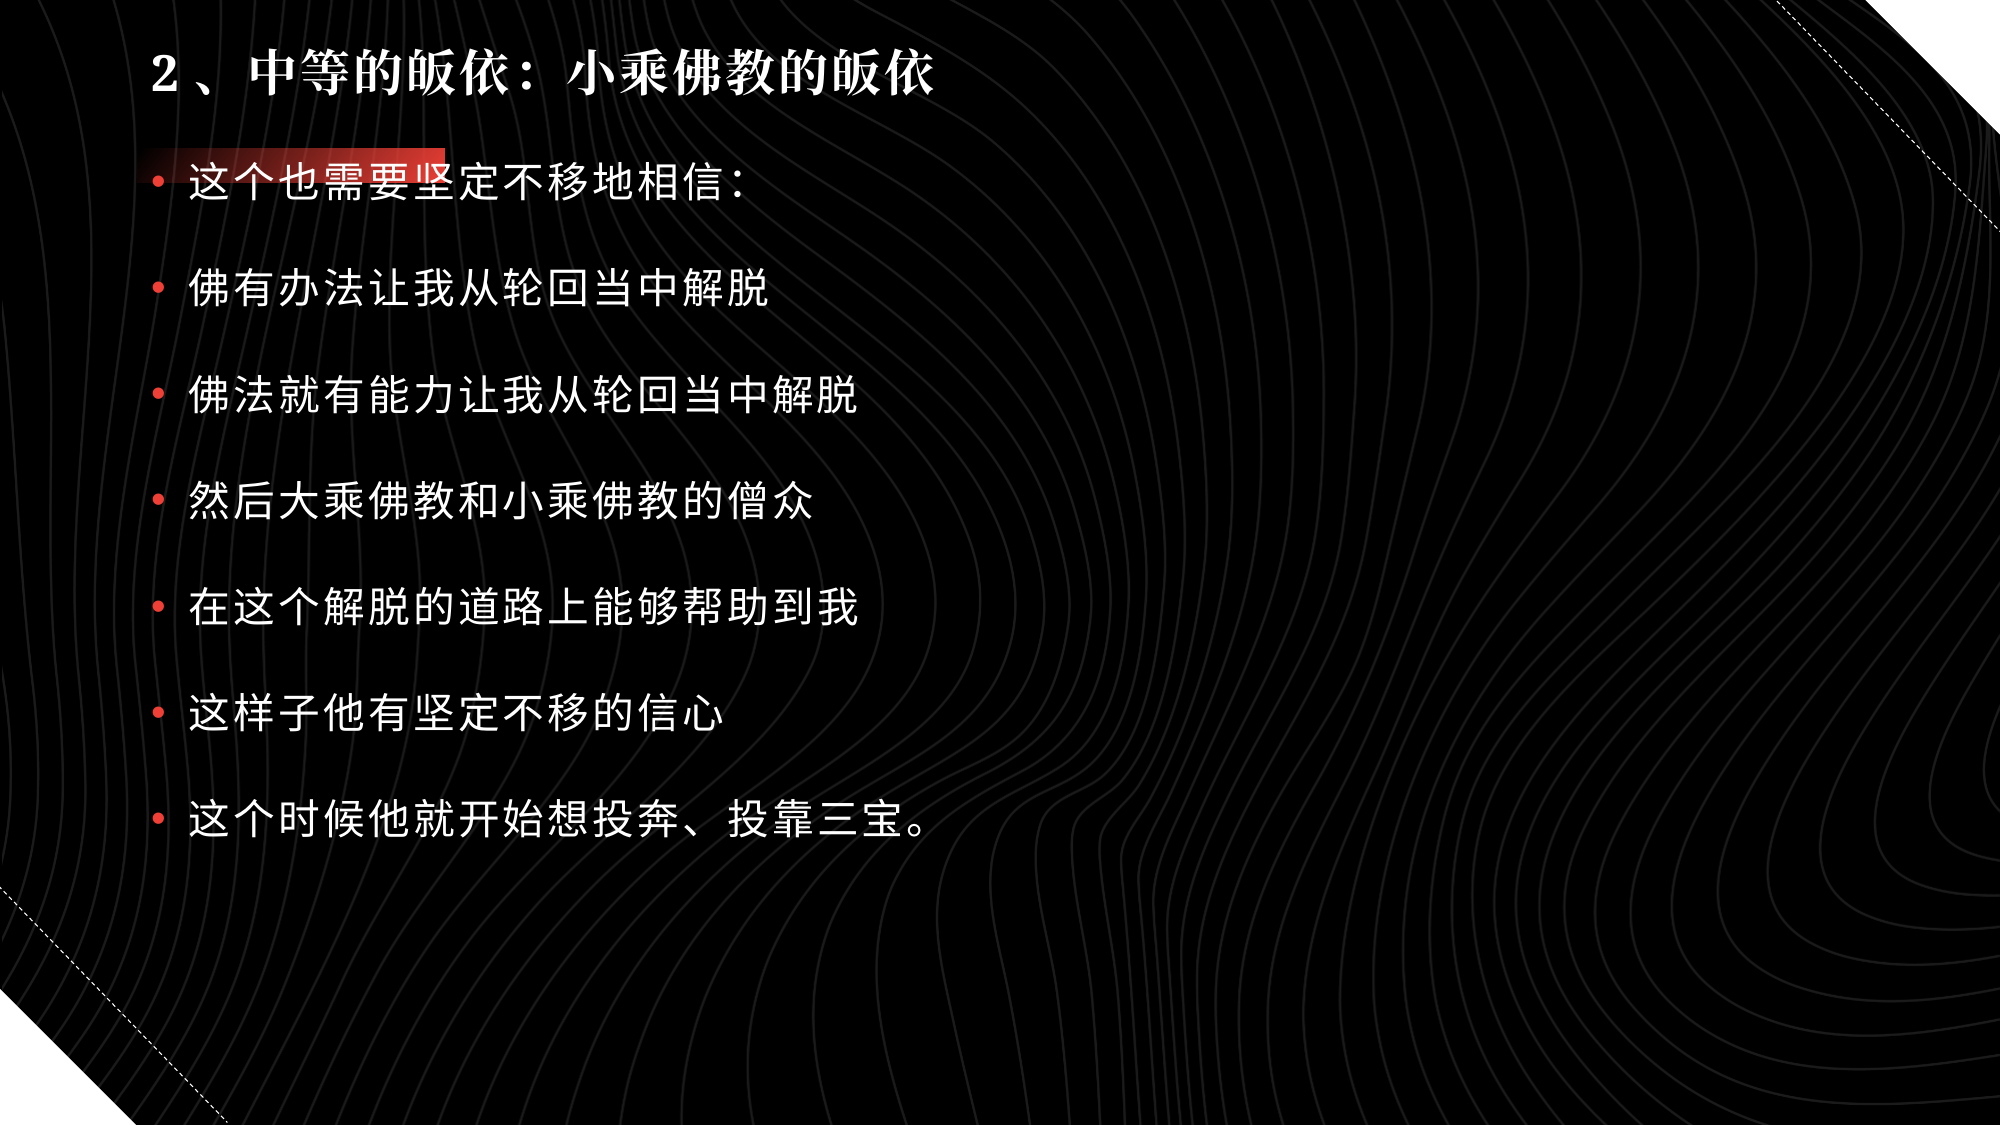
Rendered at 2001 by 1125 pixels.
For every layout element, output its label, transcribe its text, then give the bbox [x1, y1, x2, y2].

title 2、中等的皈依：小乘佛教的皈依 [136, 27, 1863, 123]
list 这个也需要坚定不移地相信： 佛有办法让我从轮回当中解脱 佛法就有能力让我从轮回当中解脱 然后大乘佛教和小乘佛教的僧众 在这个解脱的道路上能够帮助到我 这样子他有坚定不移的信心 这个时候他就开始想投奔、投靠三宝。 [136, 123, 1864, 1029]
